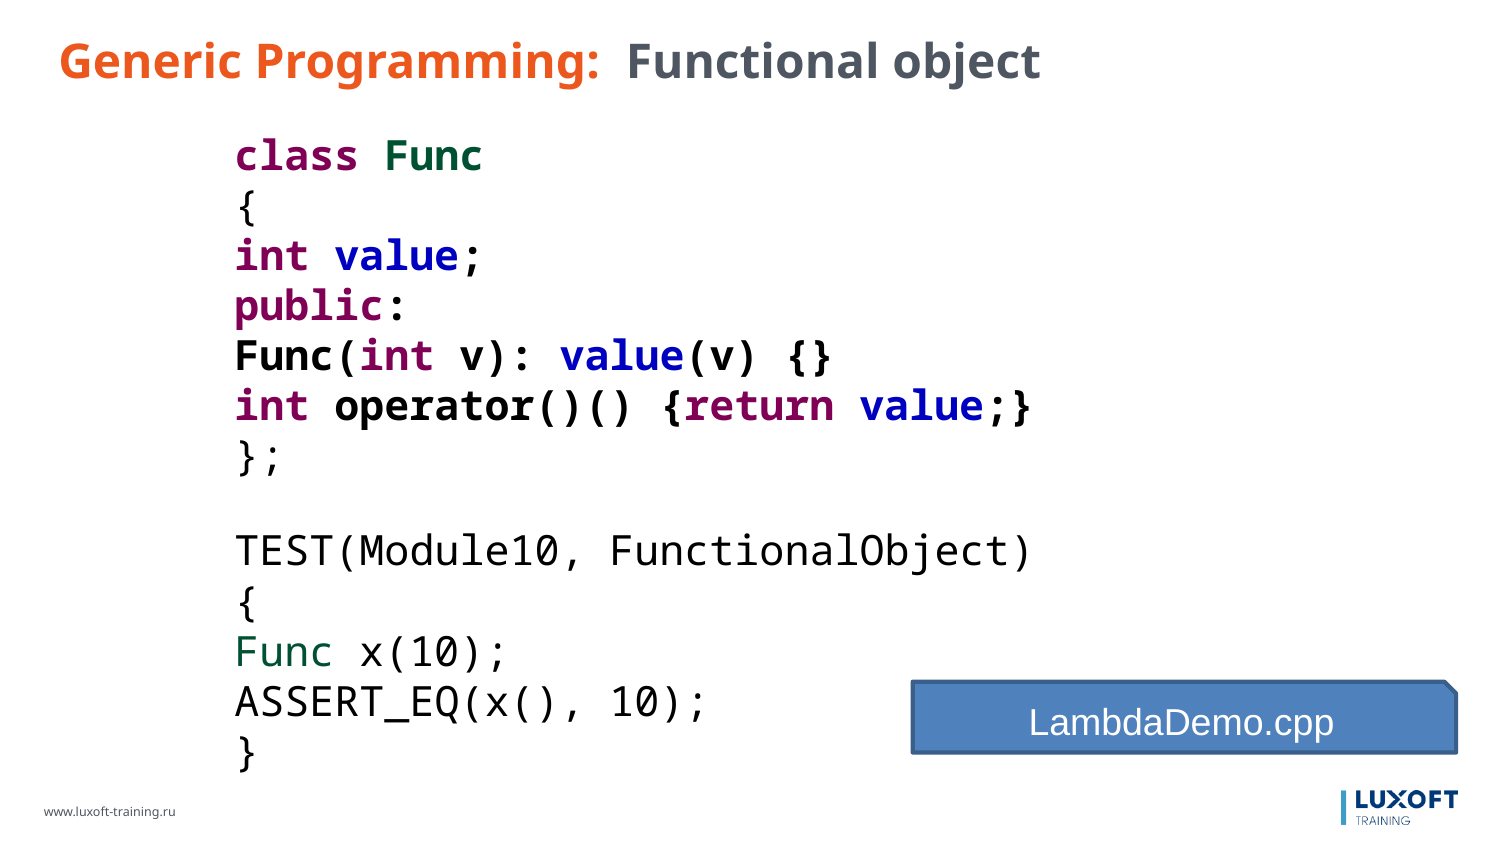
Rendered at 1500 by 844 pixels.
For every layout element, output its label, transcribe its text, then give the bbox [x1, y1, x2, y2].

picture [1341, 790, 1458, 825]
text_box LambdaDemo.cpp [910, 679, 1459, 755]
text_box class Func { int value; public: Func(int v): value(v) {} int operator()() {return value;} }; TEST(Module10, FunctionalObject) { Func x(10); ASSERT_EQ(x(), 10); } [219, 121, 1228, 787]
text_box Generic Programming: Functional object [47, 29, 1457, 91]
